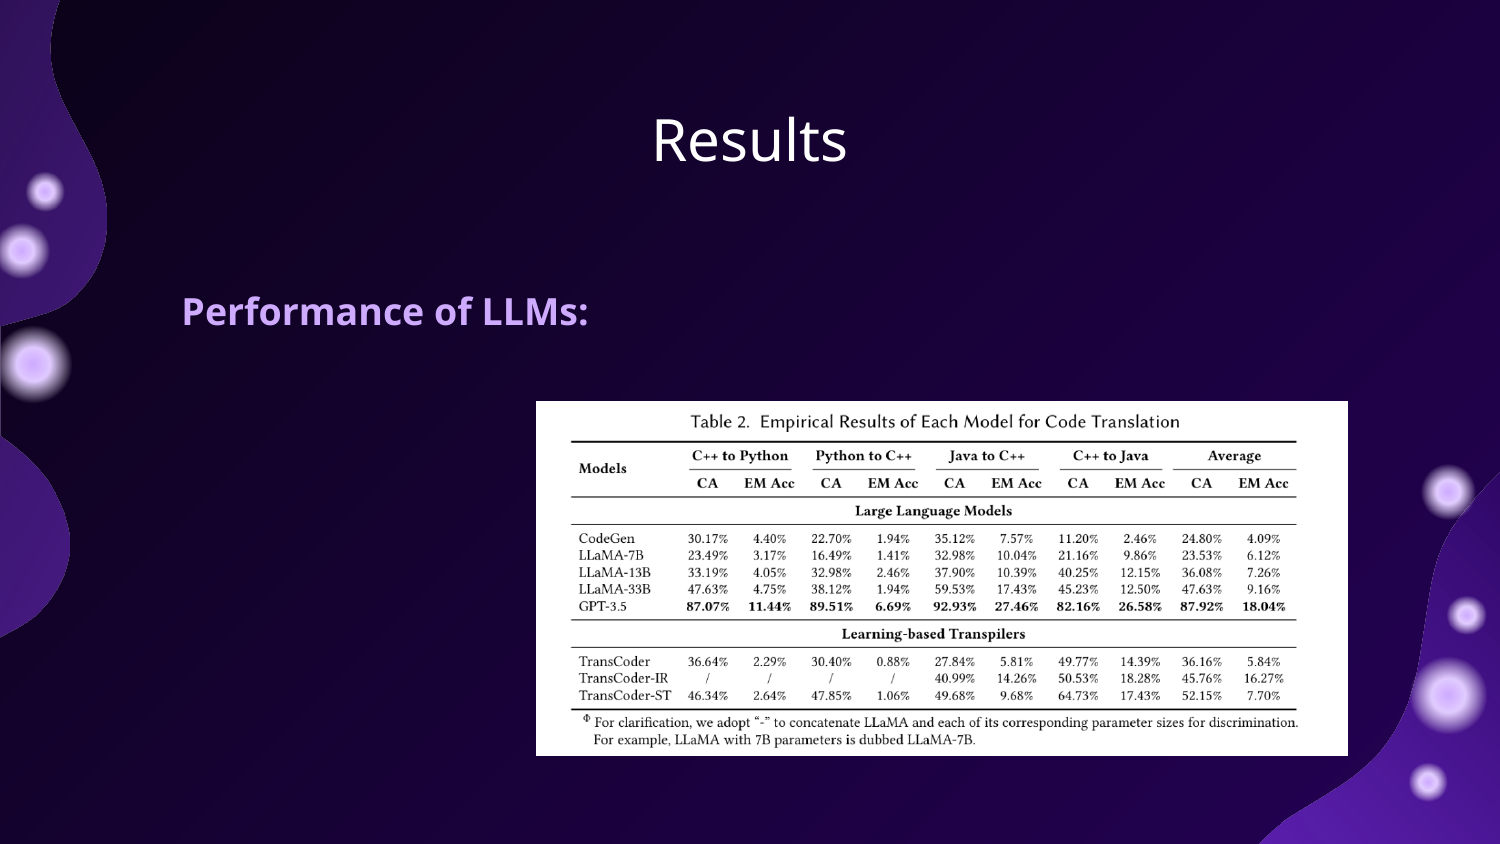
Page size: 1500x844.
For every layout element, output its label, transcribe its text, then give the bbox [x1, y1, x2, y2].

picture [536, 400, 1349, 756]
text_box Performance of LLMs: [166, 235, 631, 349]
title Results [118, 88, 1382, 183]
